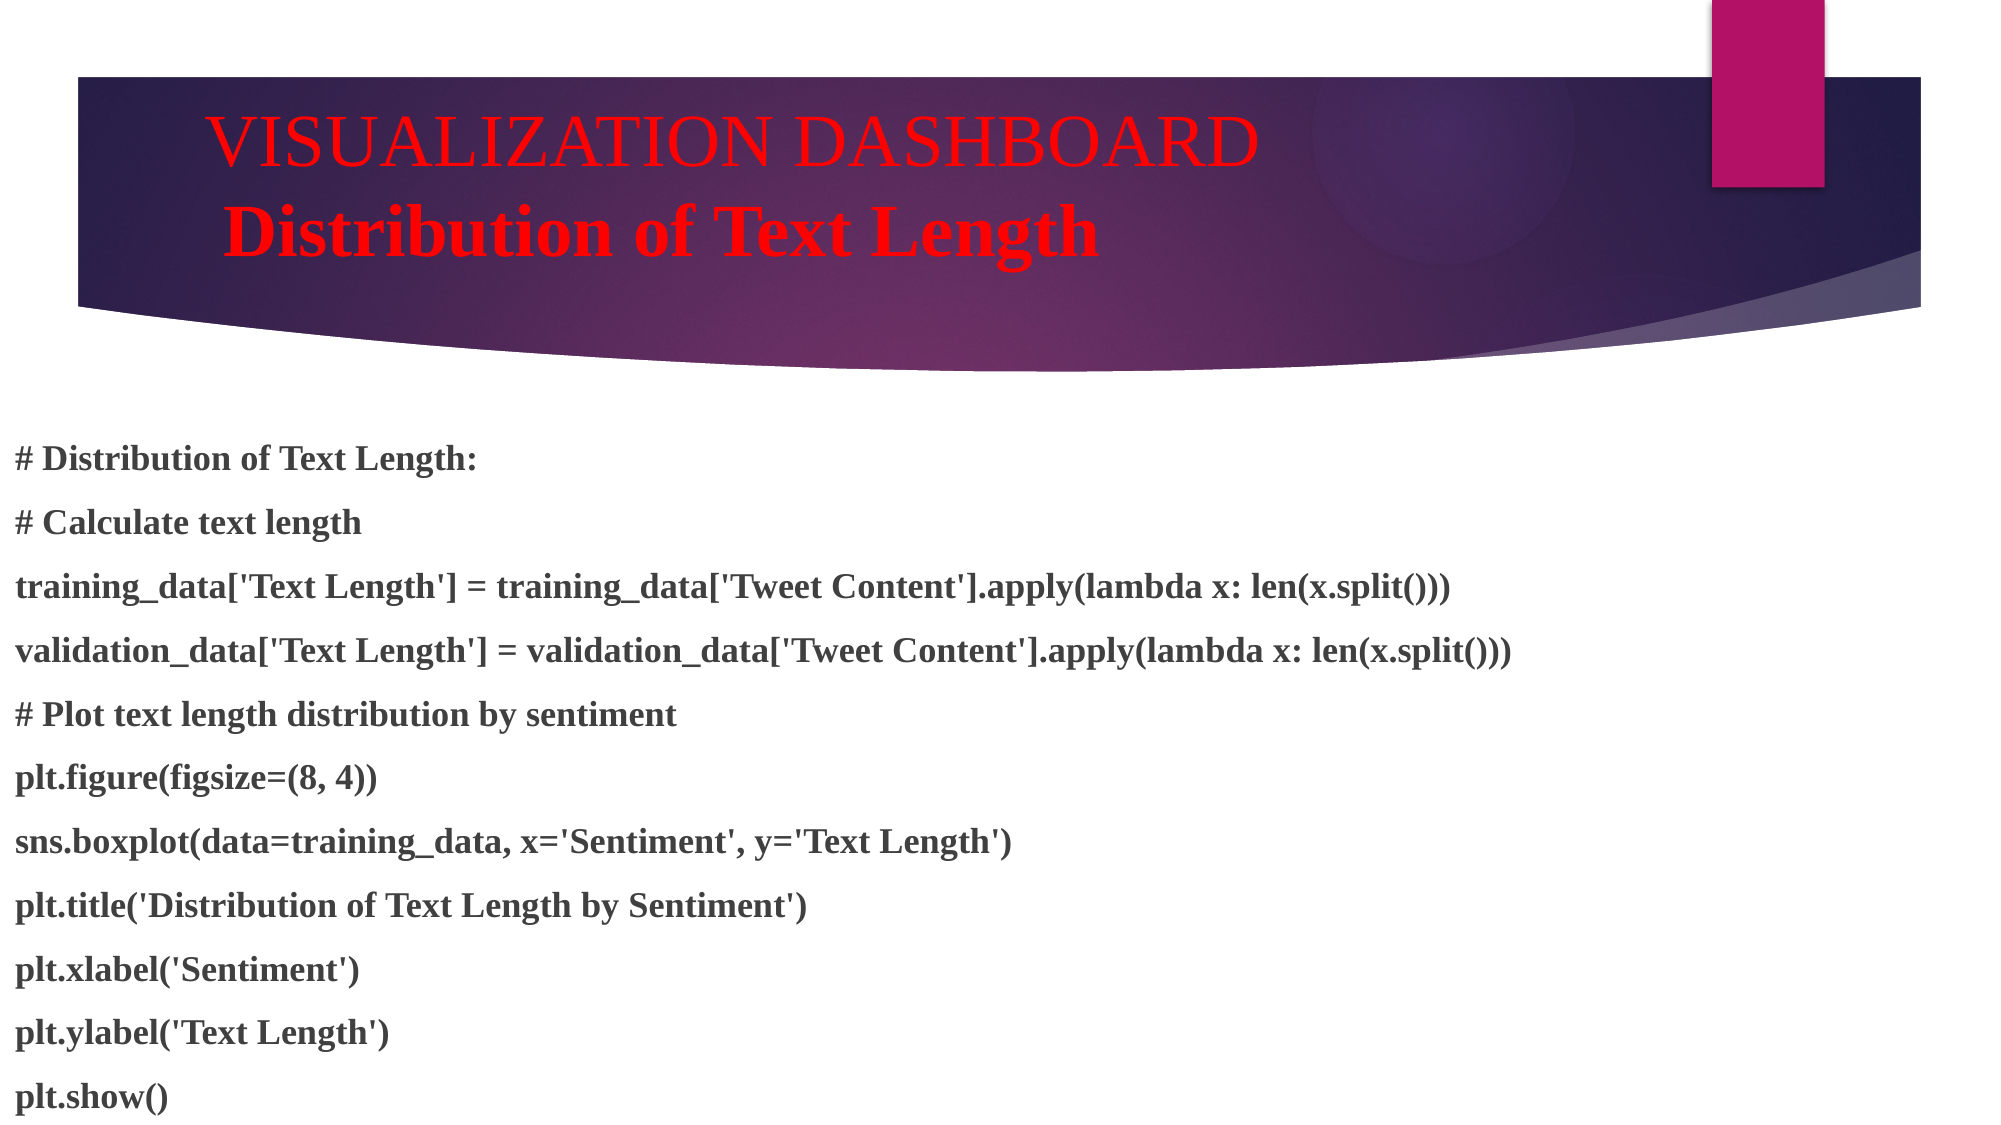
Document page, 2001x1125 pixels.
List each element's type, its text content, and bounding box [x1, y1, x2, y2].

list # Distribution of Text Length: # Calculate text length training_data['Text Length'] = training_data['Tweet Content'].apply(lambda x: len(x.split())) validation_data['Text Length'] = validation_data['Tweet Content'].apply(lambda x: len(x.split())) # Plot text length distribution by sentiment plt.figure(figsize=(8, 4)) sns.boxplot(data=training_data, x='Sentiment', y='Text Length') plt.title('Distribution of Text Length by Sentiment') plt.xlabel('Sentiment') plt.ylabel('Text Length') plt.show() [0, 427, 2000, 1125]
title VISUALIZATION DASHBOARD Distribution of Text Length [189, 87, 1627, 276]
